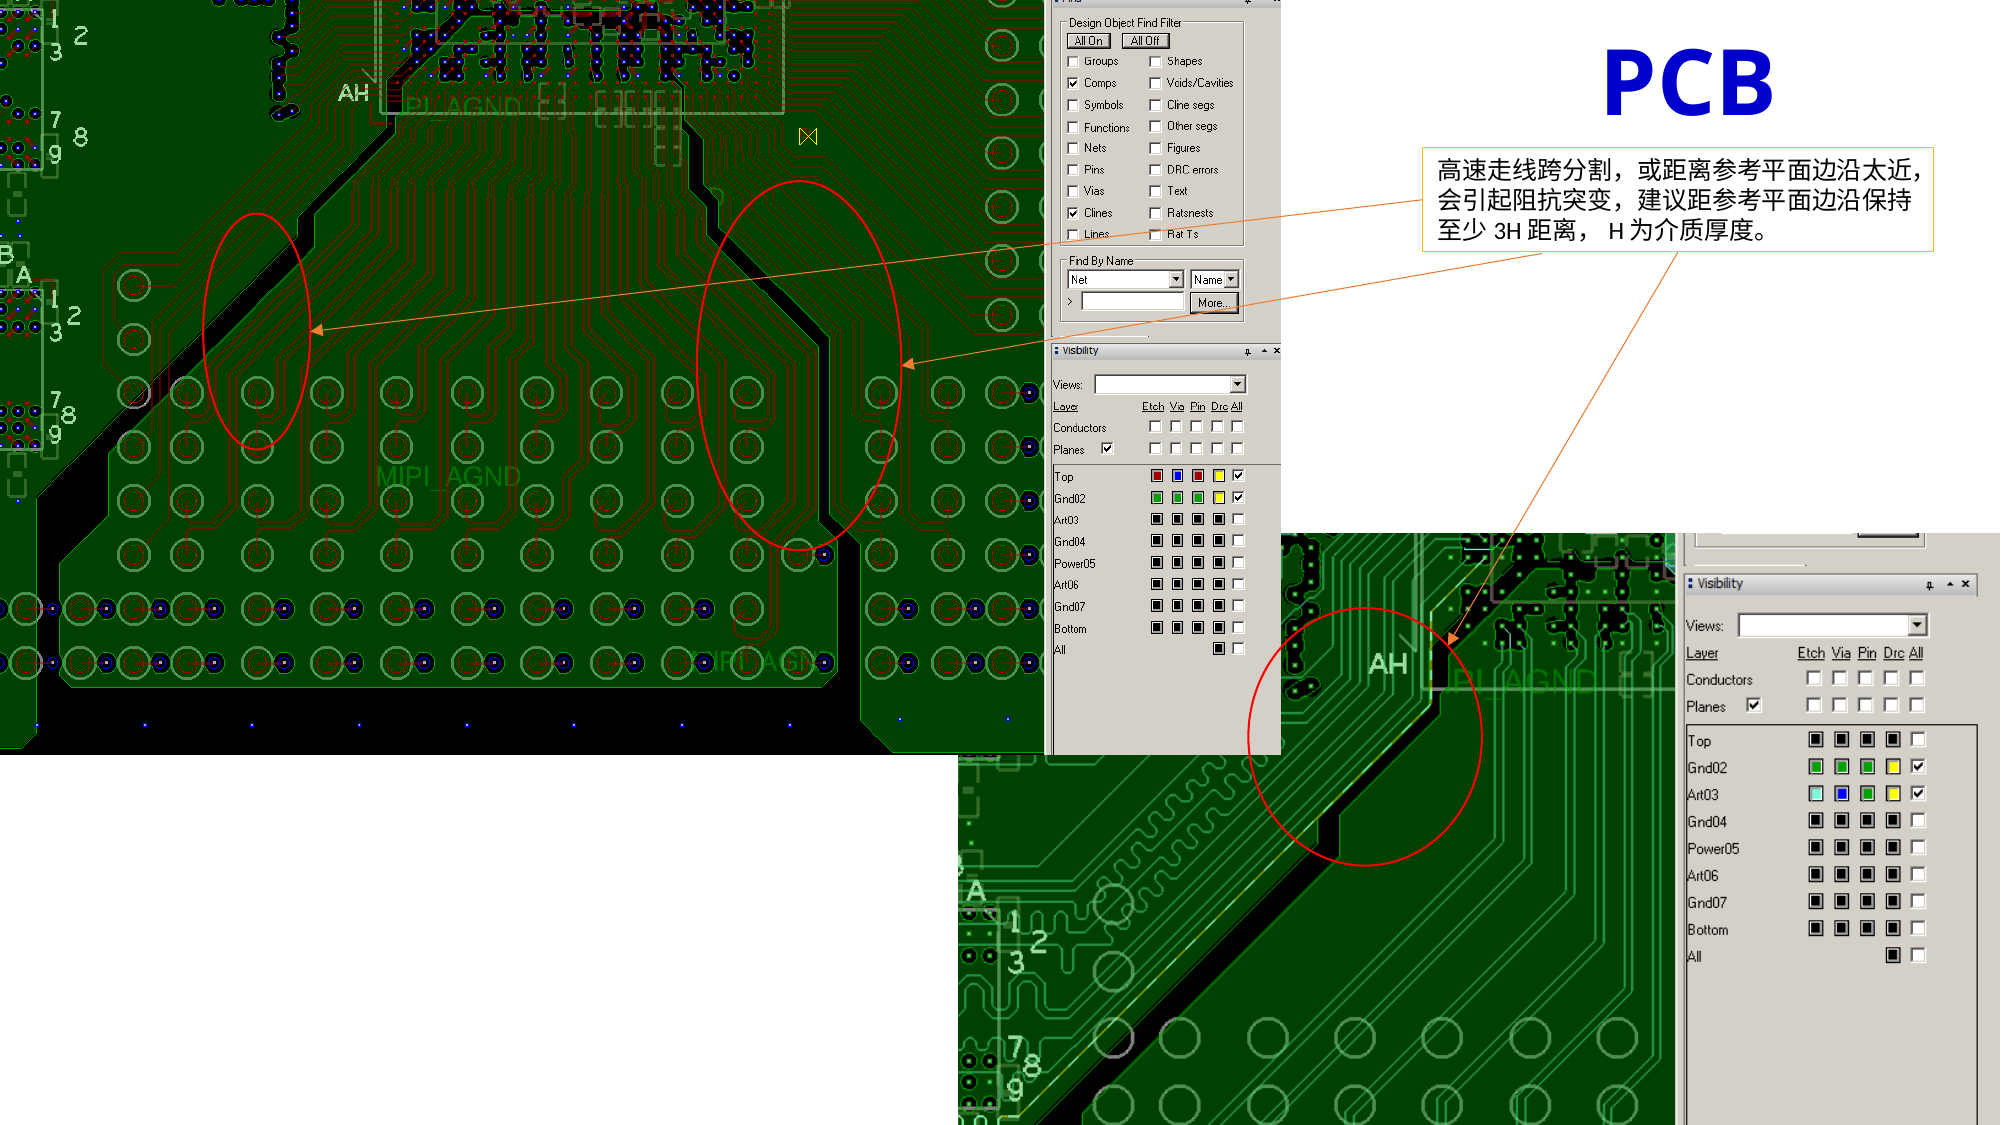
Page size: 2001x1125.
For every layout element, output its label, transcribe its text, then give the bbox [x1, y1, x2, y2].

text_box 高速走线跨分割，或距离参考平面边沿太近，会引起阻抗突变，建议距参考平面边沿保持至少3H距离，H为介质厚度。 [1422, 147, 1934, 252]
picture [0, 0, 2000, 1125]
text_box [1447, 253, 1678, 646]
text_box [901, 253, 1447, 366]
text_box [310, 200, 1423, 332]
title PCB [1584, 26, 1813, 146]
